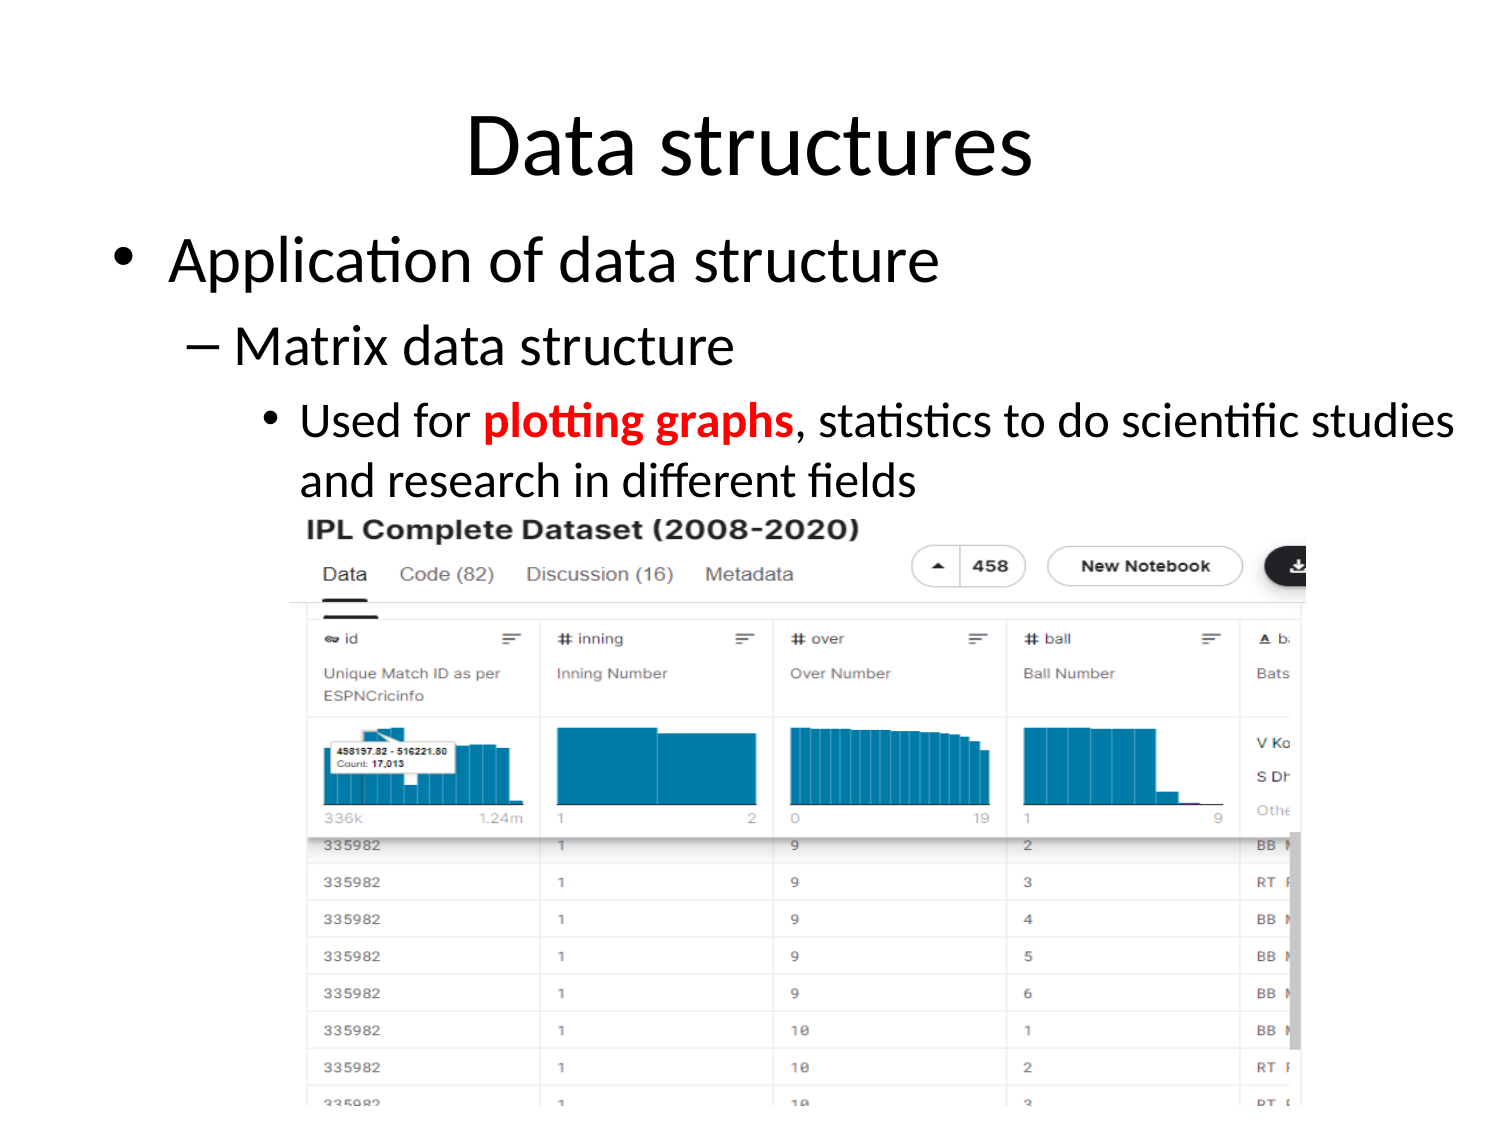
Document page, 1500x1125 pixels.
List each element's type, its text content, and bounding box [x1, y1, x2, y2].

list Application of data structure Matrix data structure Used for plotting graphs, statistics to do scientific studies and research in different fields [96, 208, 1471, 951]
picture [288, 519, 1306, 1107]
title Data structures [75, 45, 1425, 233]
